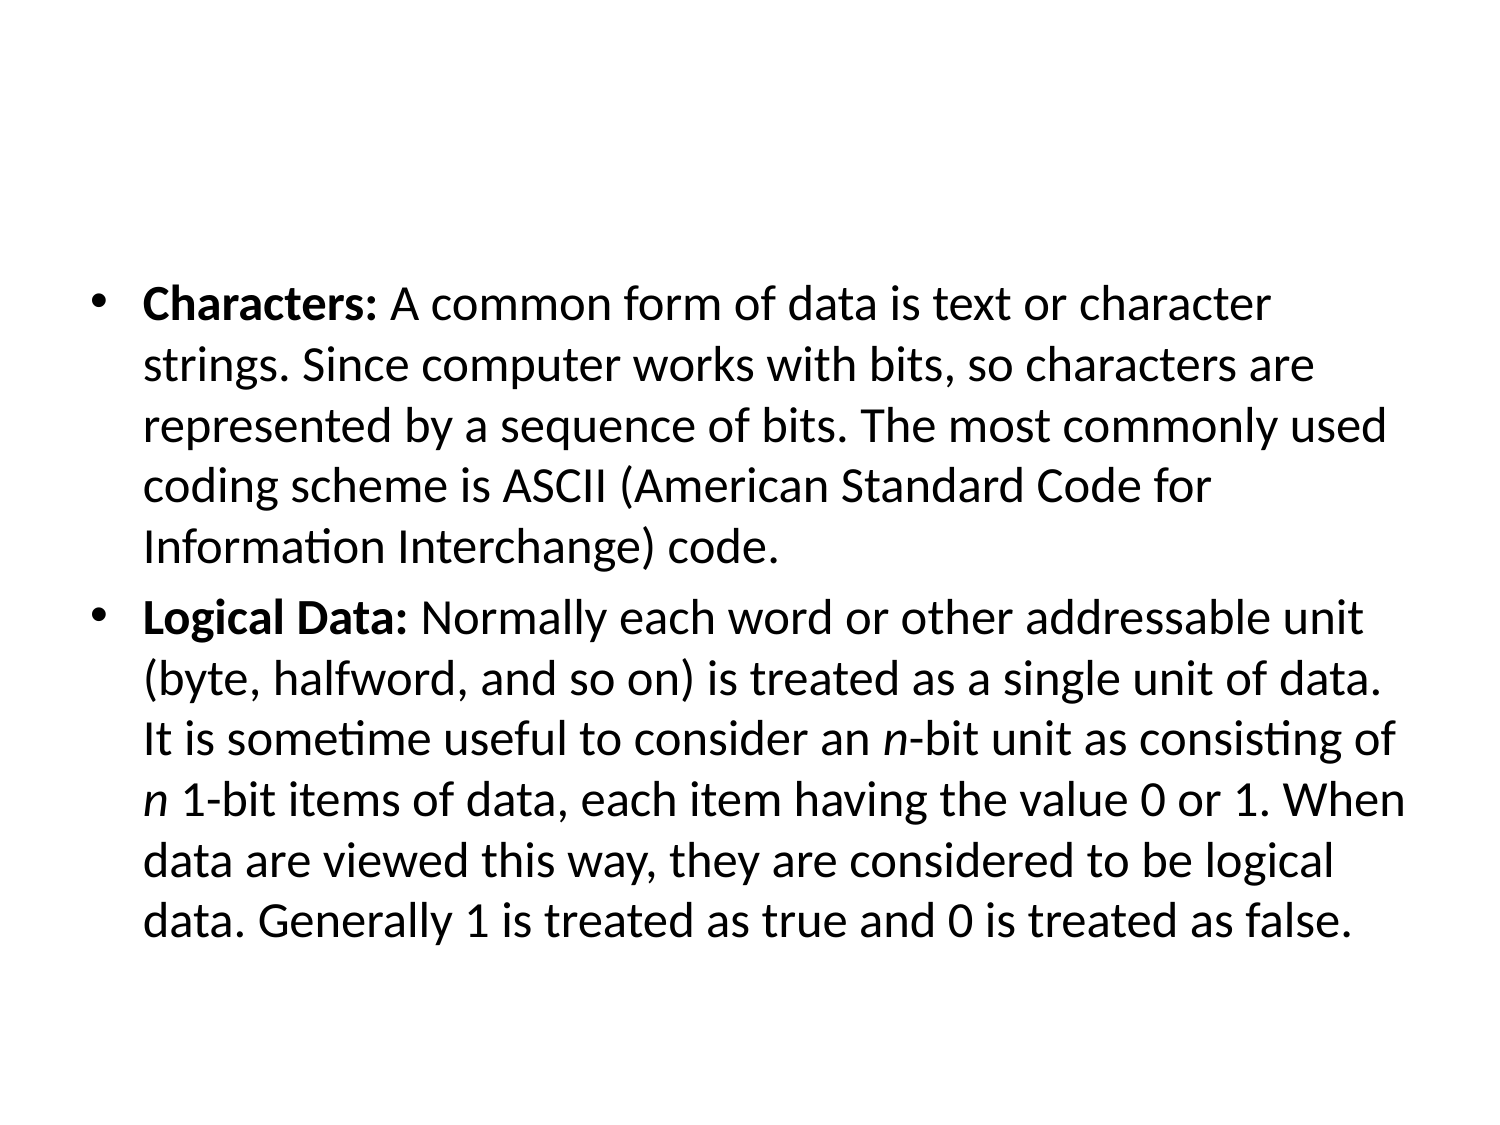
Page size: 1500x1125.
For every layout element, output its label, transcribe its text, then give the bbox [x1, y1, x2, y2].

list Characters: A common form of data is text or character strings. Since computer works with bits, so characters are represented by a sequence of bits. The most commonly used coding scheme is ASCII (American Standard Code for Information Interchange) code. Logical Data: Normally each word or other addressable unit (byte, halfword, and so on) is treated as a single unit of data. It is sometime useful to consider an n-bit unit as consisting of n 1-bit items of data, each item having the value 0 or 1. When data are viewed this way, they are considered to be logical data. Generally 1 is treated as true and 0 is treated as false. [75, 262, 1425, 1005]
